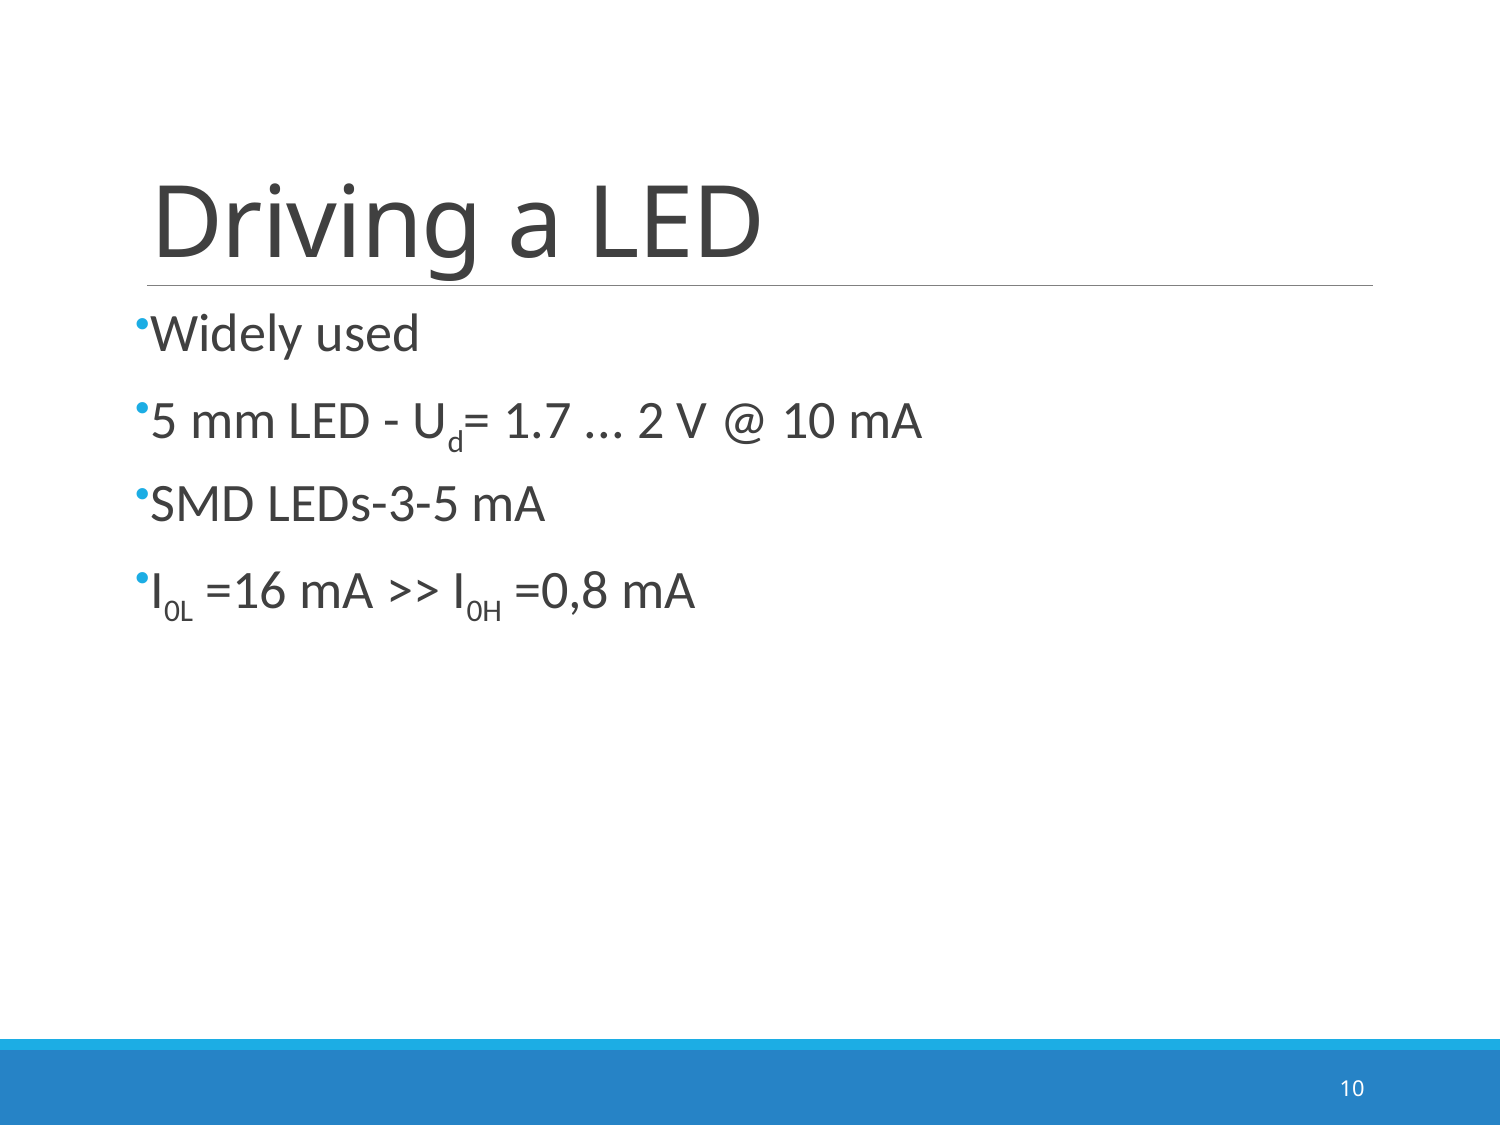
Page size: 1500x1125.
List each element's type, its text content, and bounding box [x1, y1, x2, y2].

title Driving a LED [135, 47, 1373, 285]
list Widely used 5 mm LED - Ud= 1.7 ... 2 V @ 10 mA SMD LEDs-3-5 mA I0L =16 mA >> I0H =0,8 mA [135, 302, 1373, 963]
slide_number 10 [1218, 1059, 1380, 1120]
